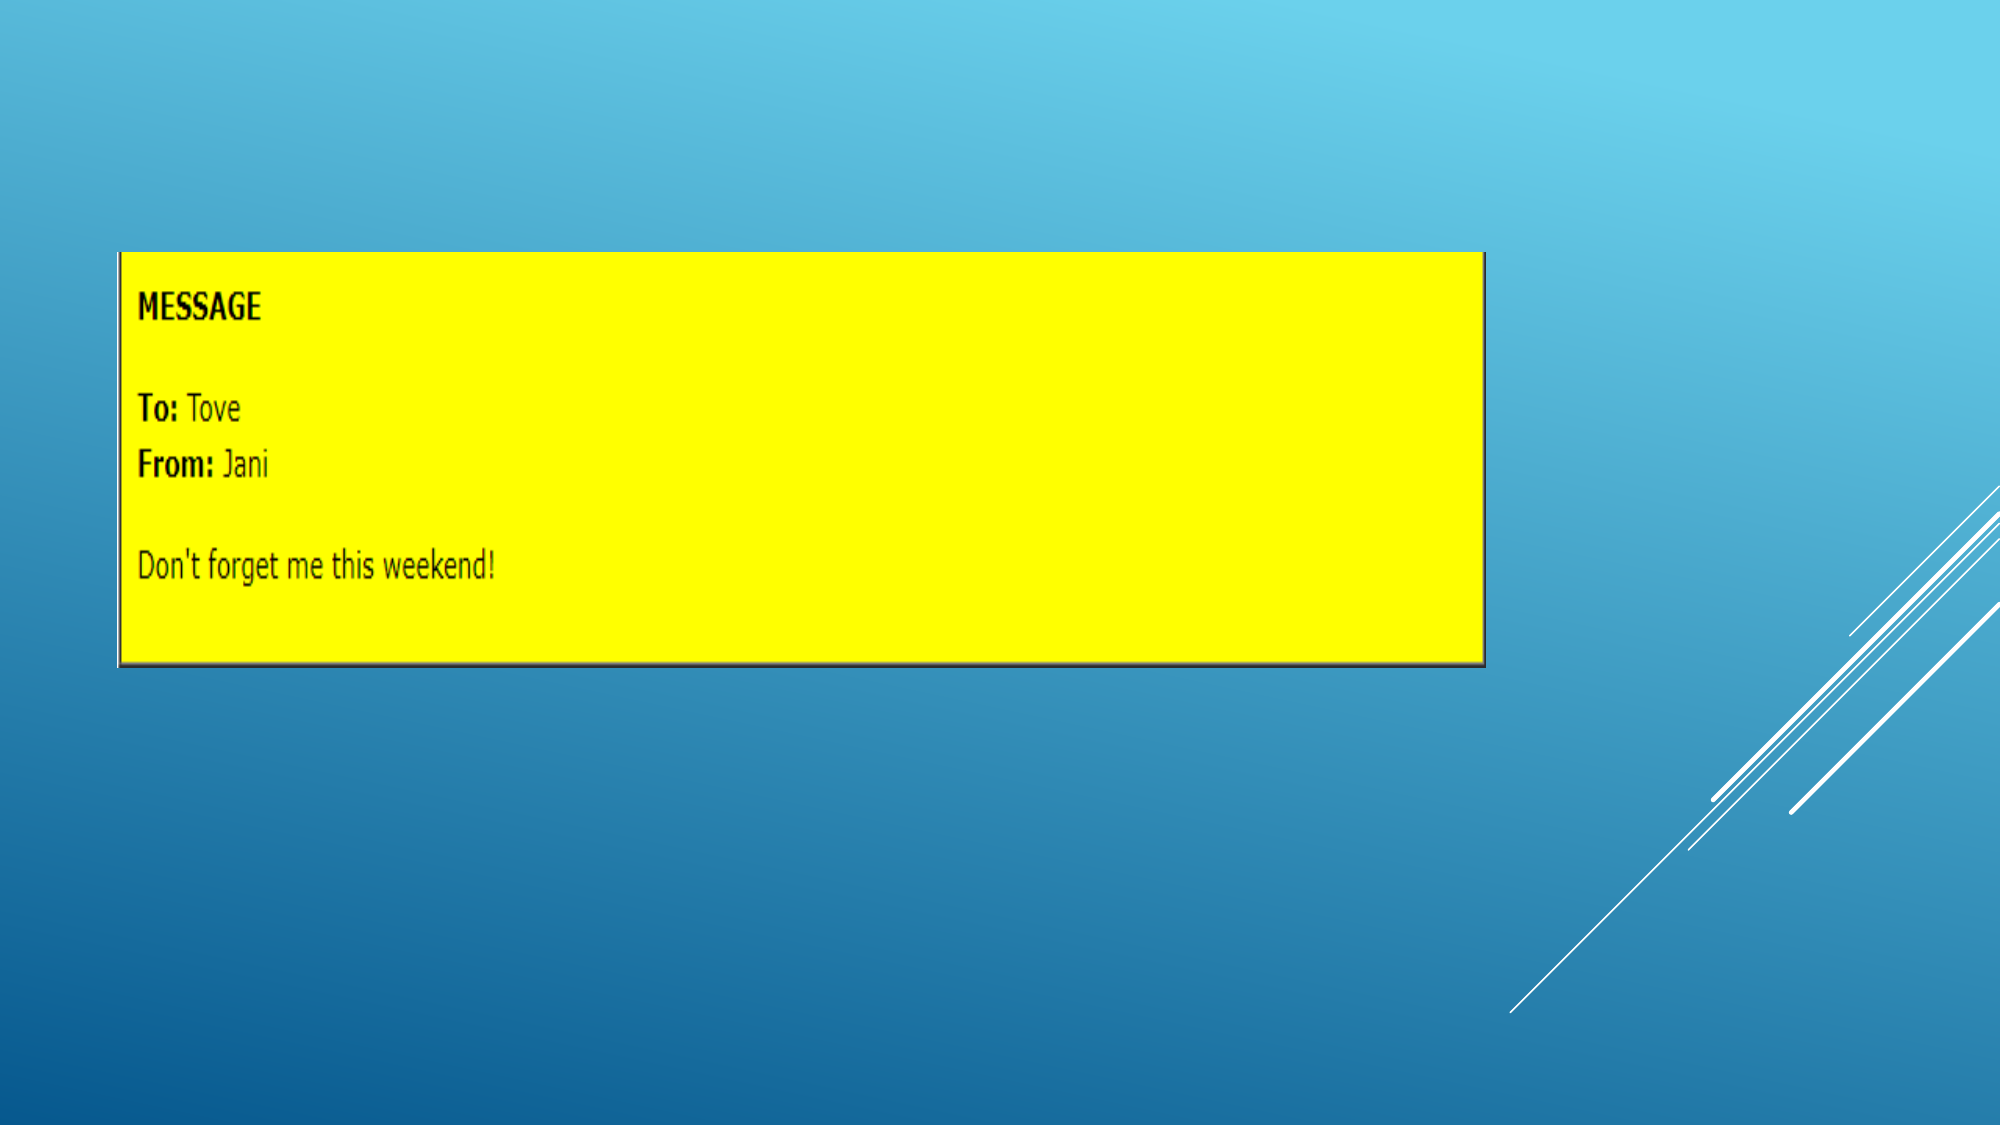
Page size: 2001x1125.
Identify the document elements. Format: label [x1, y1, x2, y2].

list [116, 252, 1487, 668]
